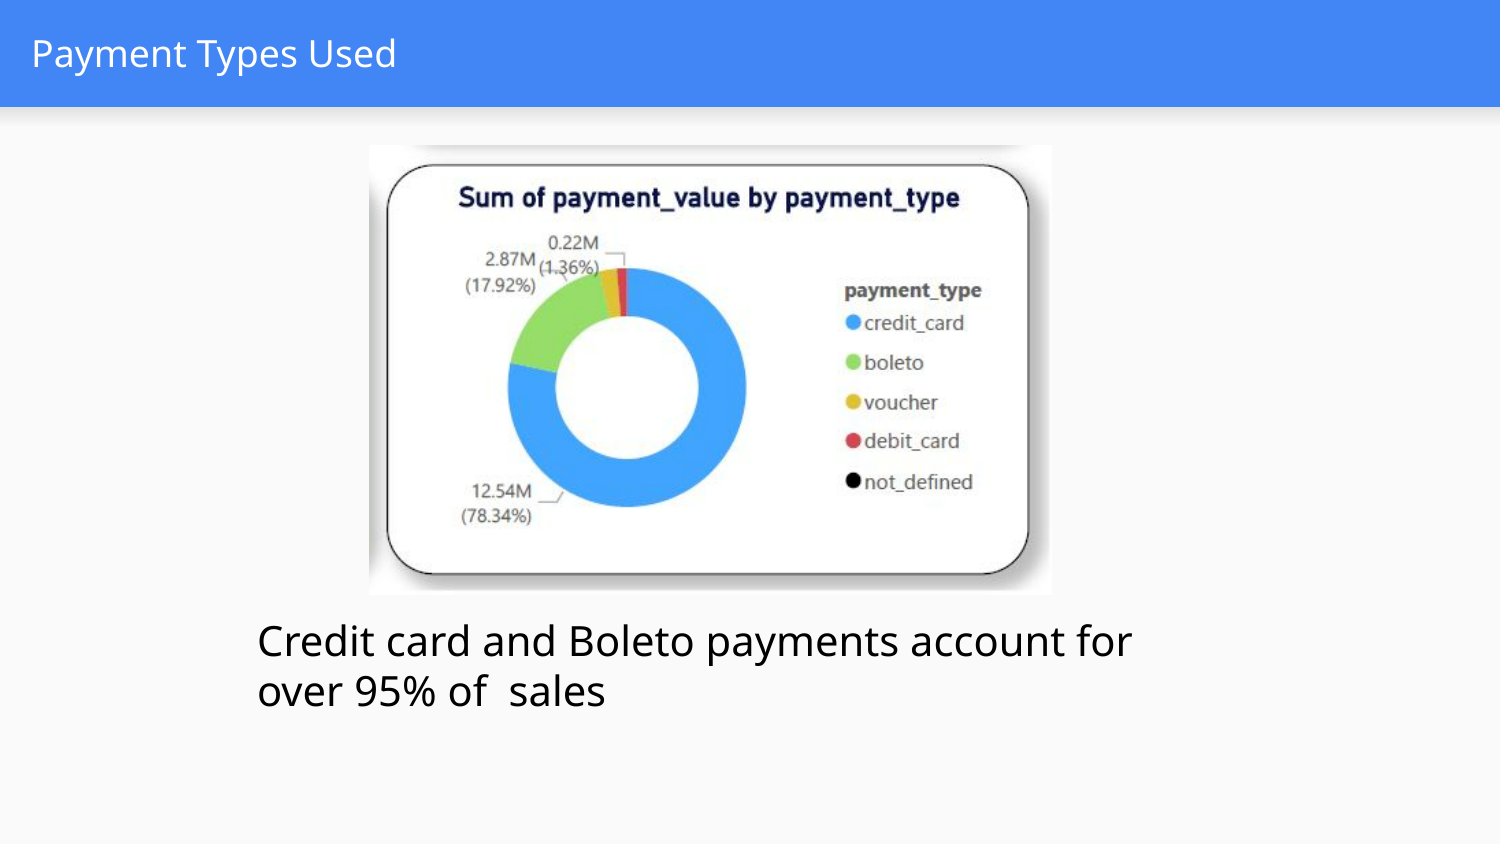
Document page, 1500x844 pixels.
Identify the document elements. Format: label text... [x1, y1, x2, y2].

text_box Credit card and Boleto payments account for over 95% of sales [242, 600, 1227, 731]
picture [368, 145, 1052, 595]
title Payment Types Used [16, 2, 1464, 102]
